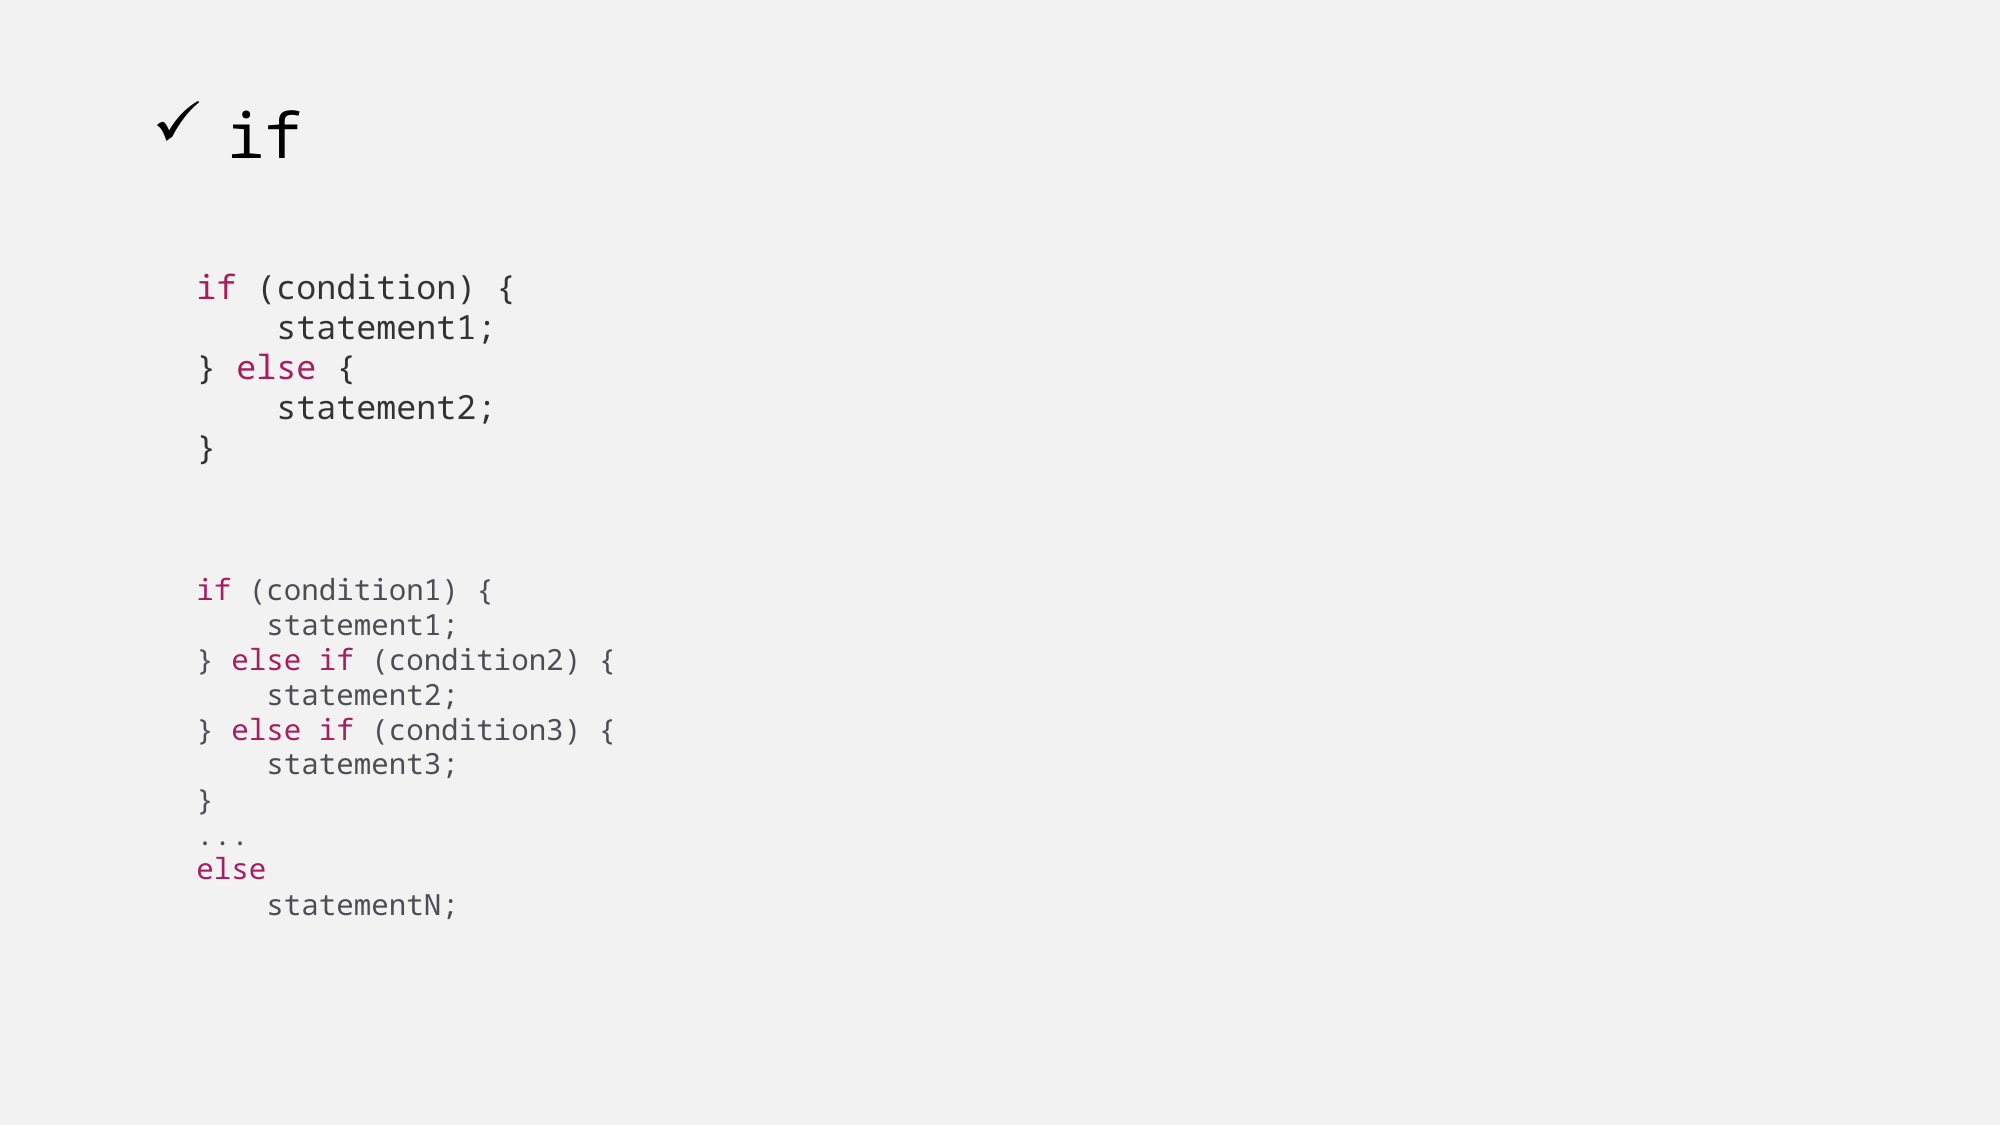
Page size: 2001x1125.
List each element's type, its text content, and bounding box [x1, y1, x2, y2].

title if [137, 59, 1863, 218]
text_box if (condition) { statement1; } else { statement2; } if (condition1) { statement1; } else if (condition2) { statement2; } else if (condition3) { statement3; } ... else statementN; [137, 207, 1531, 1015]
